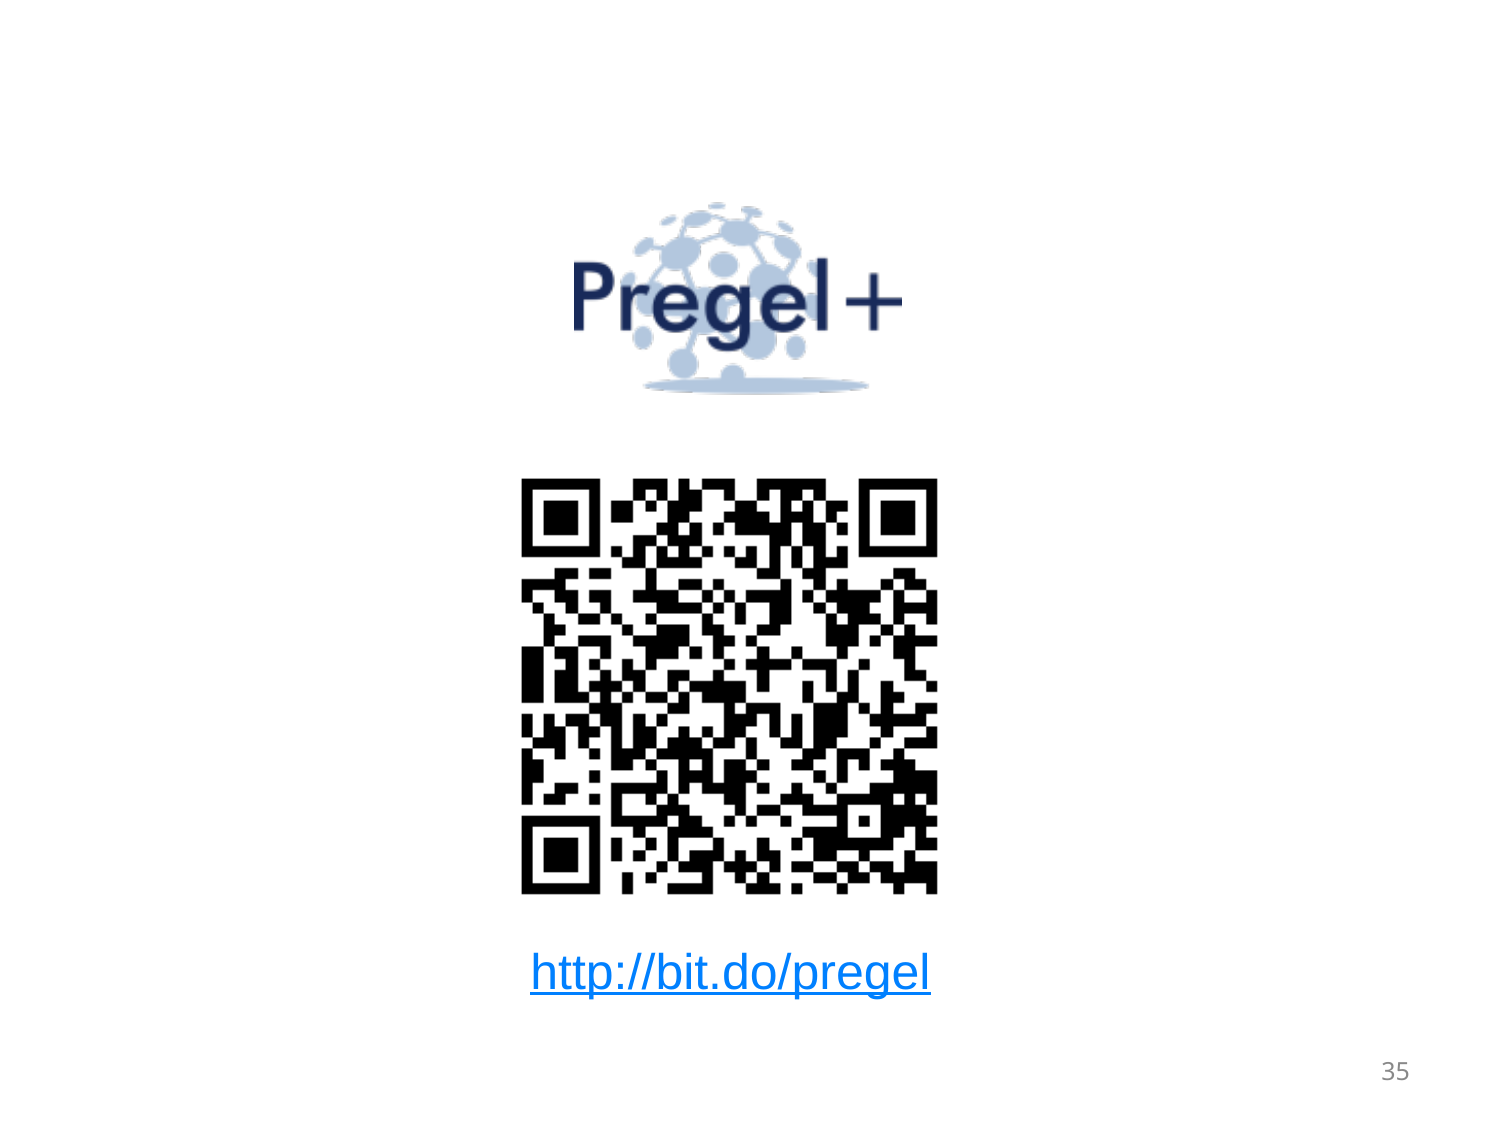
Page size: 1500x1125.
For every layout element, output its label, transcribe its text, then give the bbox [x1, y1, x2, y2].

picture [573, 199, 902, 399]
picture [511, 468, 950, 907]
text_box http://bit.do/pregel [515, 932, 961, 1007]
slide_number 35 [1074, 1042, 1425, 1103]
